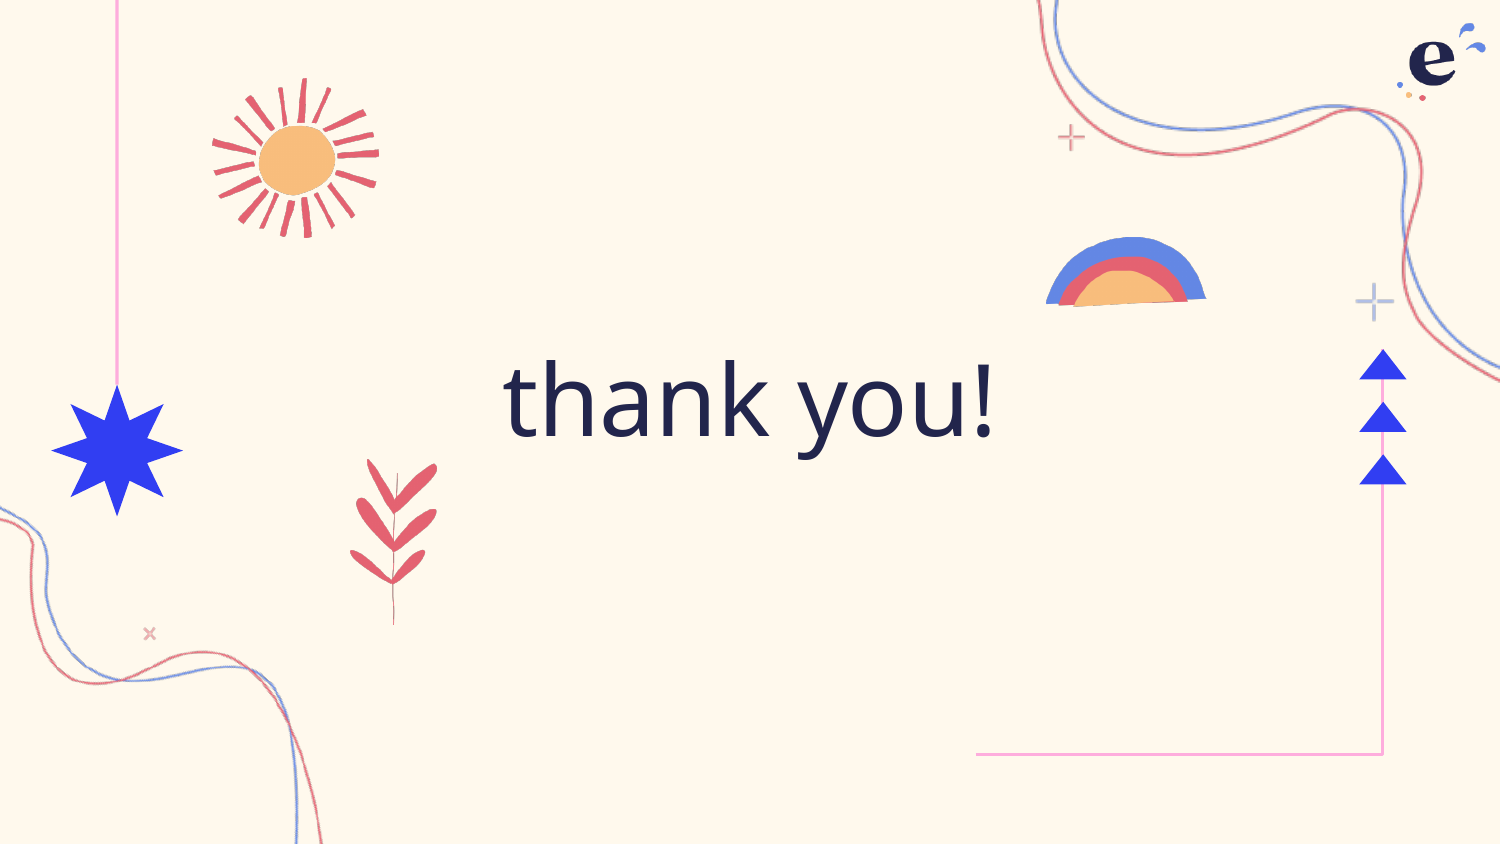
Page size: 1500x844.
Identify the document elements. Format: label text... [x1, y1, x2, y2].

picture [1015, 0, 1500, 394]
title thank you! [436, 285, 1064, 472]
picture [0, 433, 437, 844]
picture [212, 78, 379, 238]
